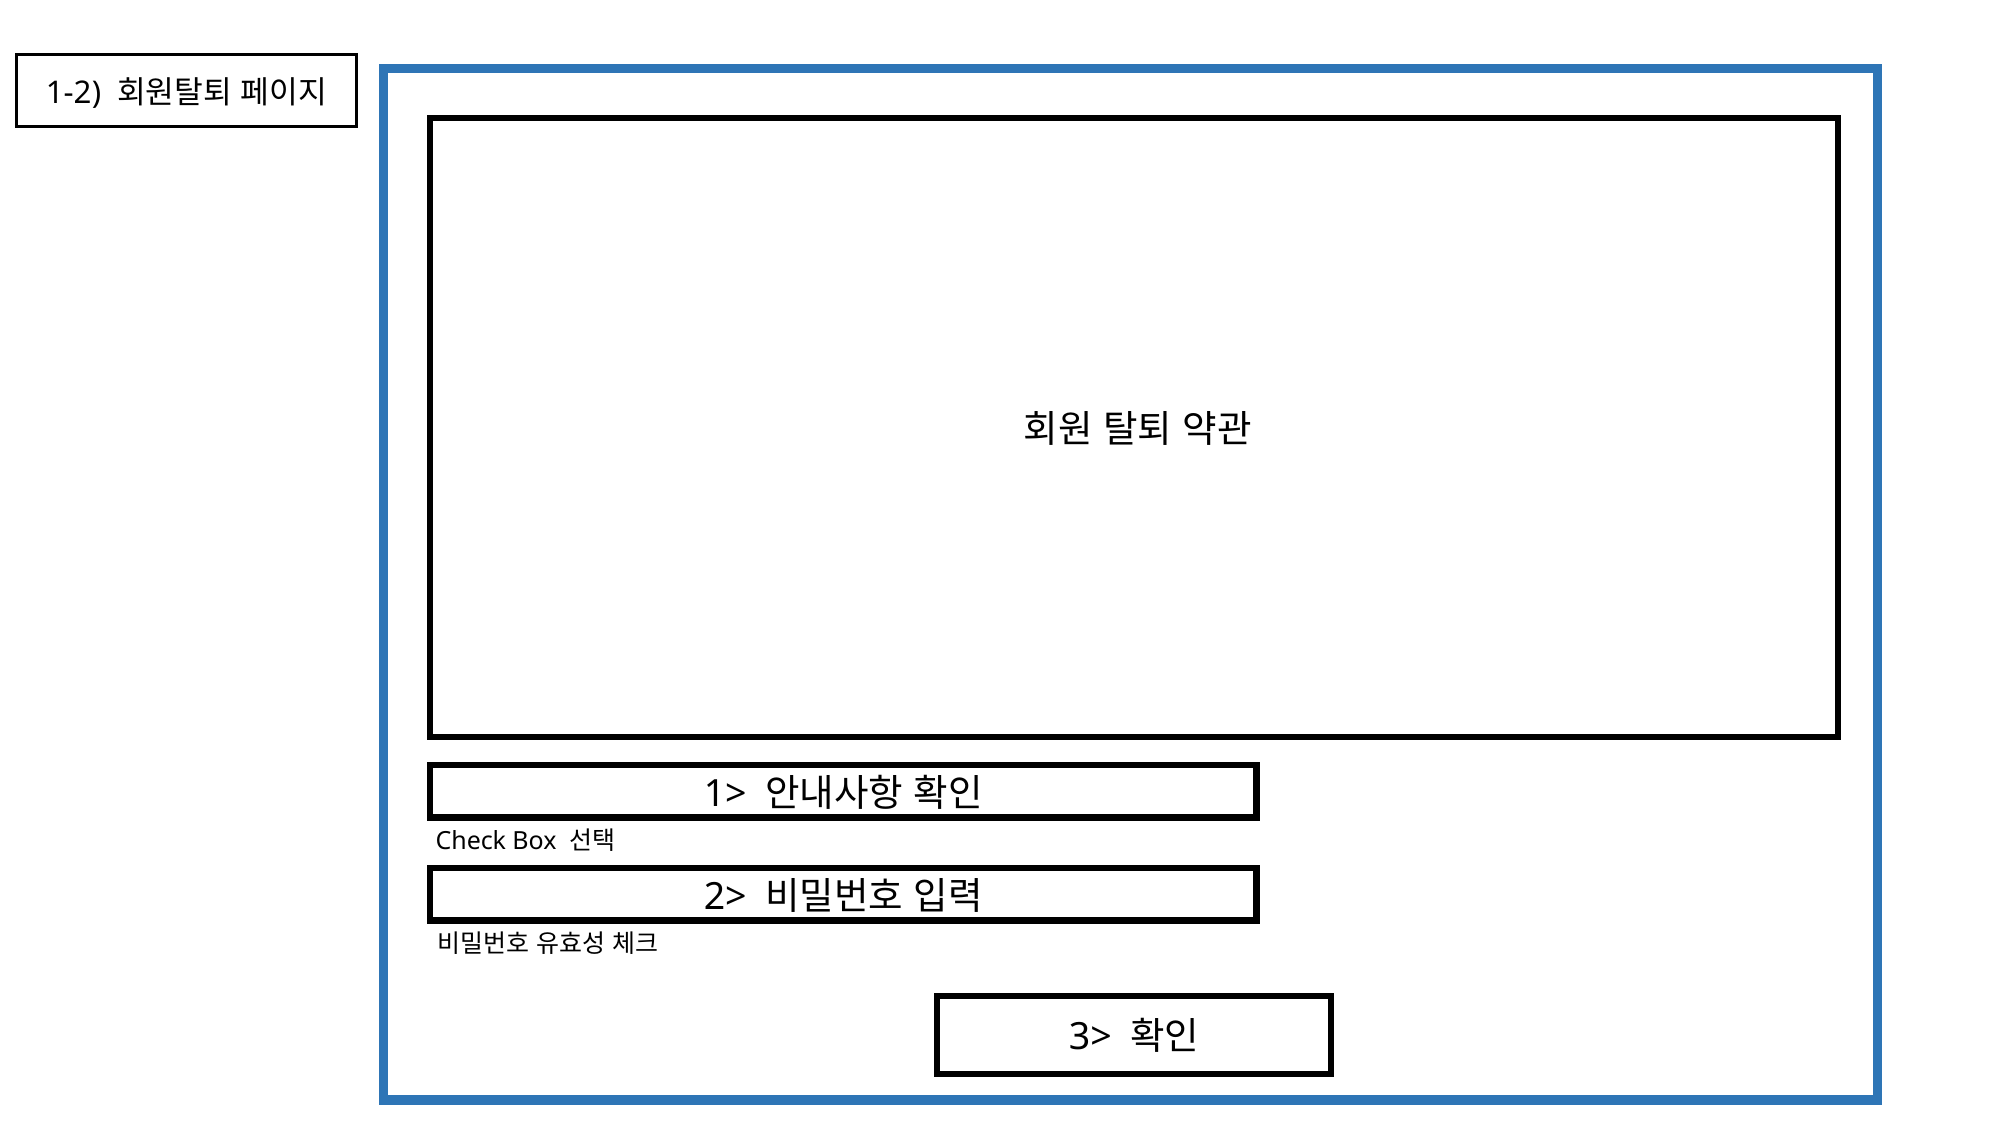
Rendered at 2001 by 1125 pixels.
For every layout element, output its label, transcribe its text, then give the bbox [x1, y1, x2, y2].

text_box [382, 67, 1879, 1101]
text_box 비밀번호 유효성 체크 [422, 920, 700, 966]
text_box 회원 탈퇴 약관 [429, 117, 1839, 738]
text_box 1-2) 회원탈퇴 페이지 [16, 54, 357, 128]
text_box 1> 안내사항 확인 [429, 764, 1257, 819]
text_box Check Box 선택 [420, 816, 670, 862]
text_box 2> 비밀번호 입력 [429, 867, 1257, 922]
text_box 3> 확인 [936, 995, 1332, 1075]
